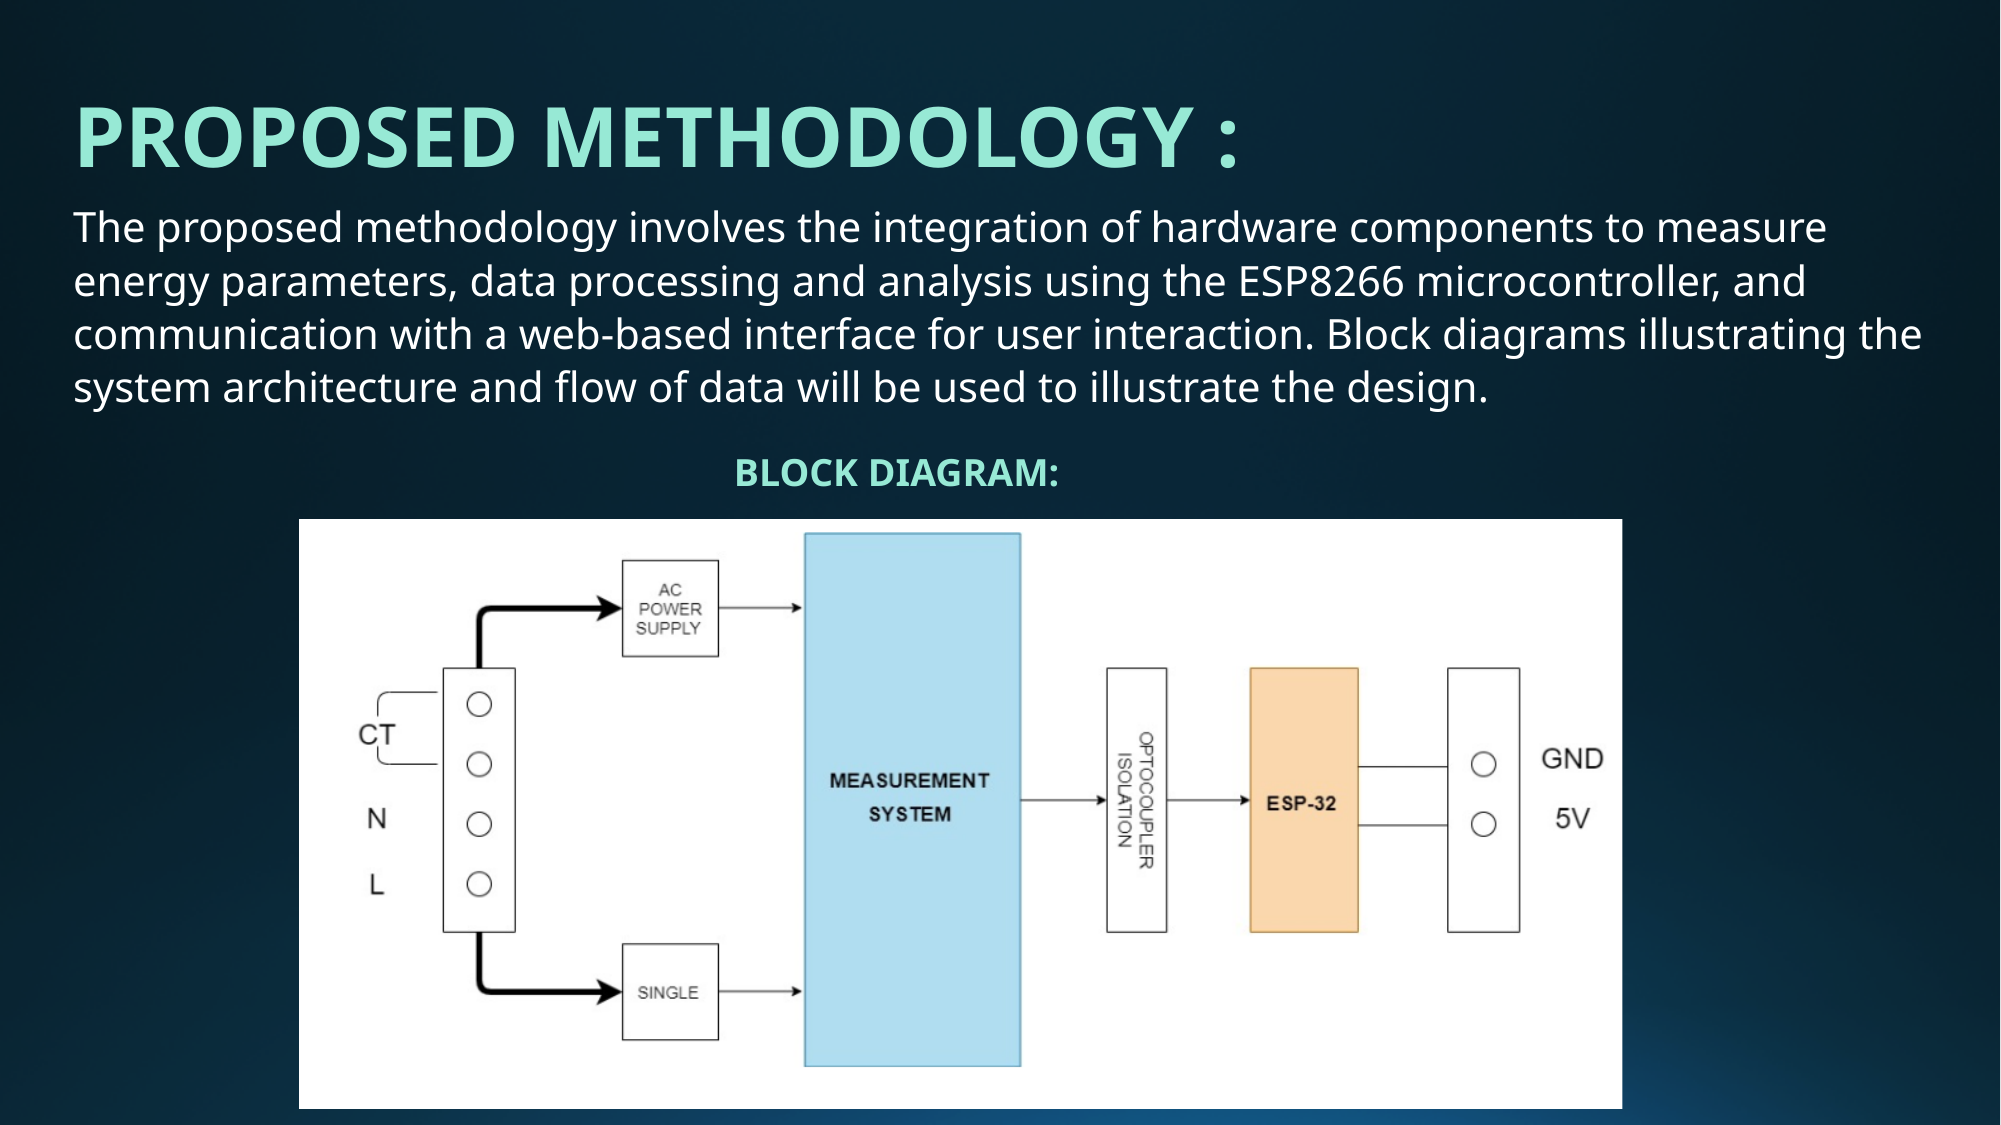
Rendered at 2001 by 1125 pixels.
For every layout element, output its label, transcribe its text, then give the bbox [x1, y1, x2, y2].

text_box BLOCK DIAGRAM: [719, 438, 1720, 502]
text_box The proposed methodology involves the integration of hardware components to measure energy parameters, data processing and analysis using the ESP8266 microcontroller, and communication with a web-based interface for user interaction. Block diagrams illustrating the system architecture and flow of data will be used to illustrate the design. [58, 189, 1942, 419]
text_box PROPOSED METHODOLOGY : [58, 69, 1349, 192]
picture [0, 0, 2001, 1125]
